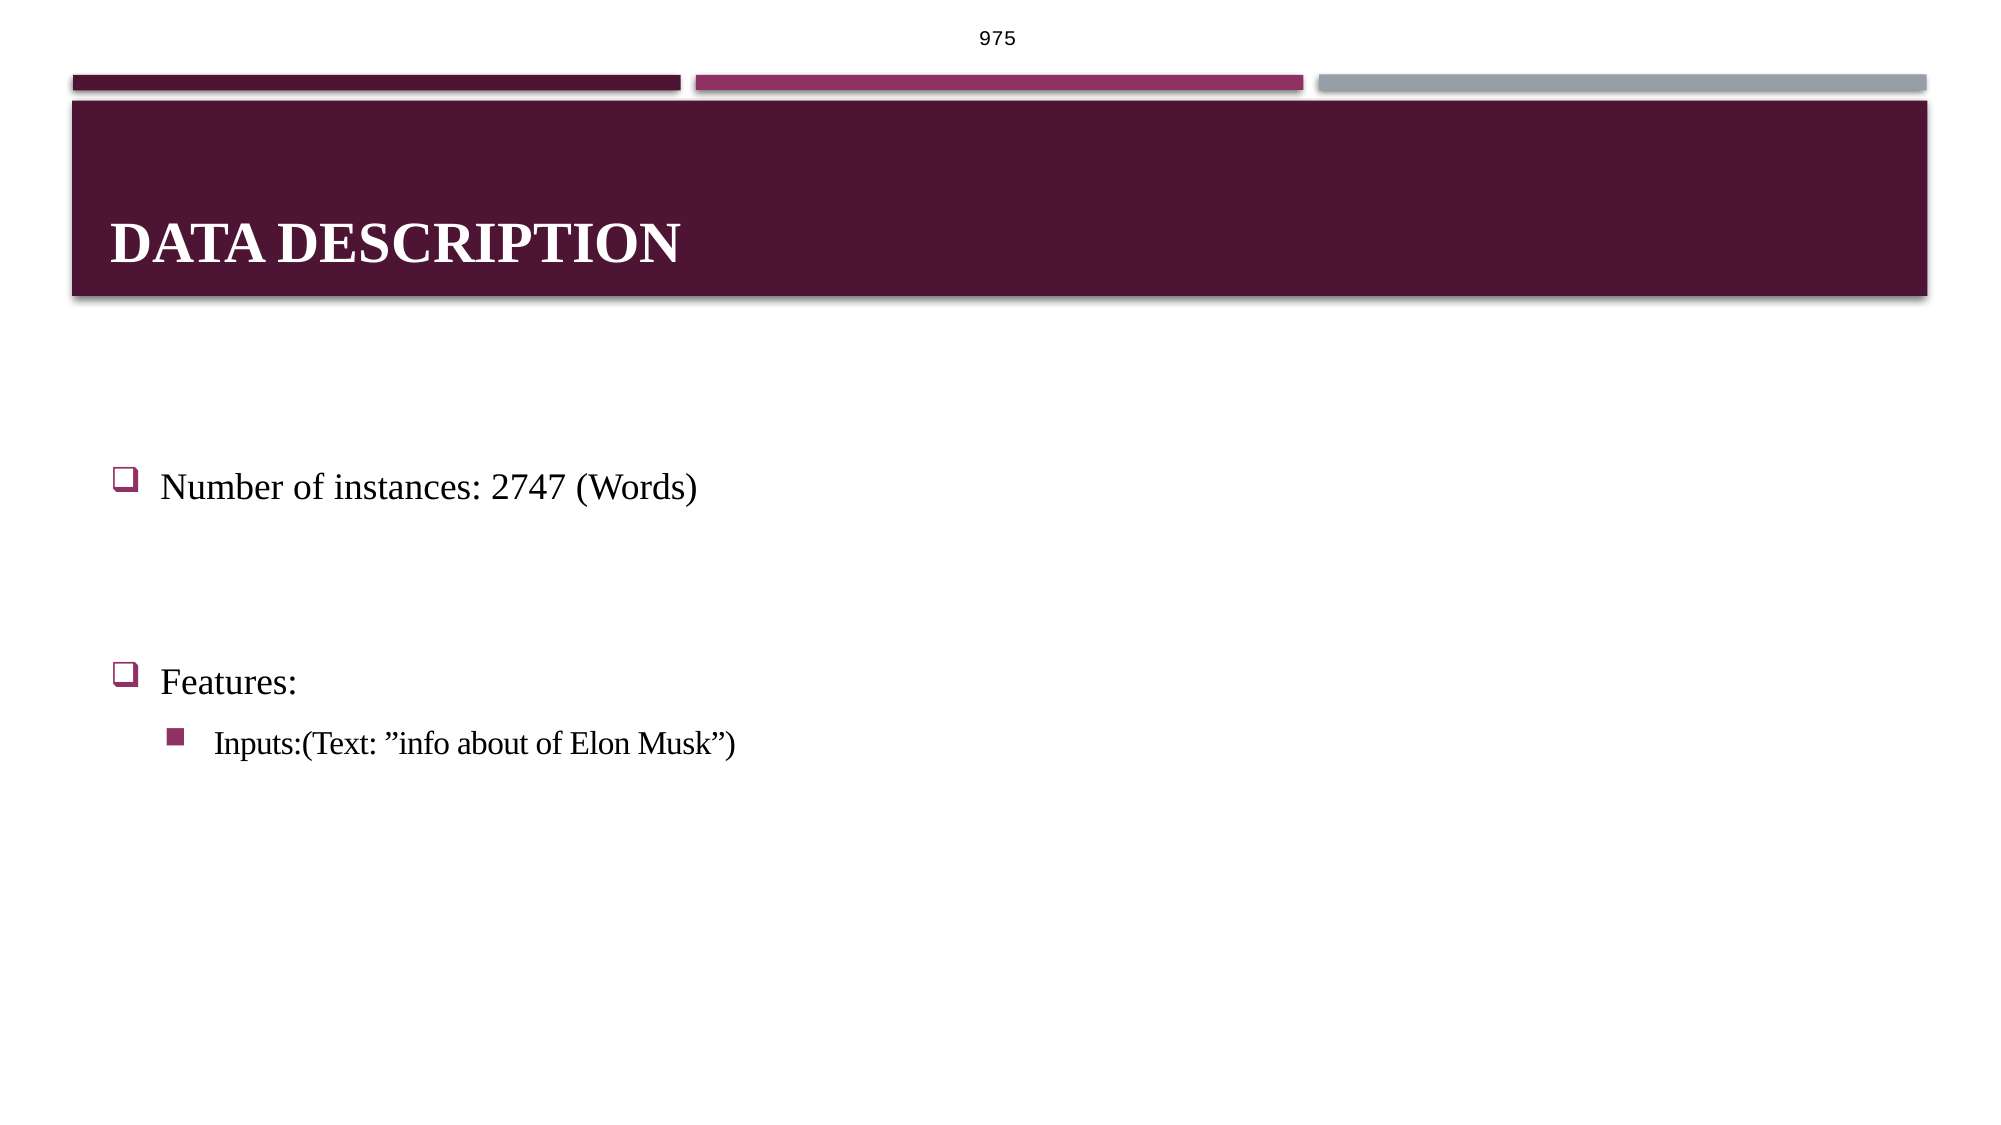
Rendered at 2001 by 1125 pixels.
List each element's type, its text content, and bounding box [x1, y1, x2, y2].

text_box 975 [979, 24, 1021, 50]
title Data description [95, 115, 1905, 282]
list Number of instances: 2747 (Words) Features: Inputs:(Text: ”info about of Elon Musk”) [95, 406, 1905, 1010]
